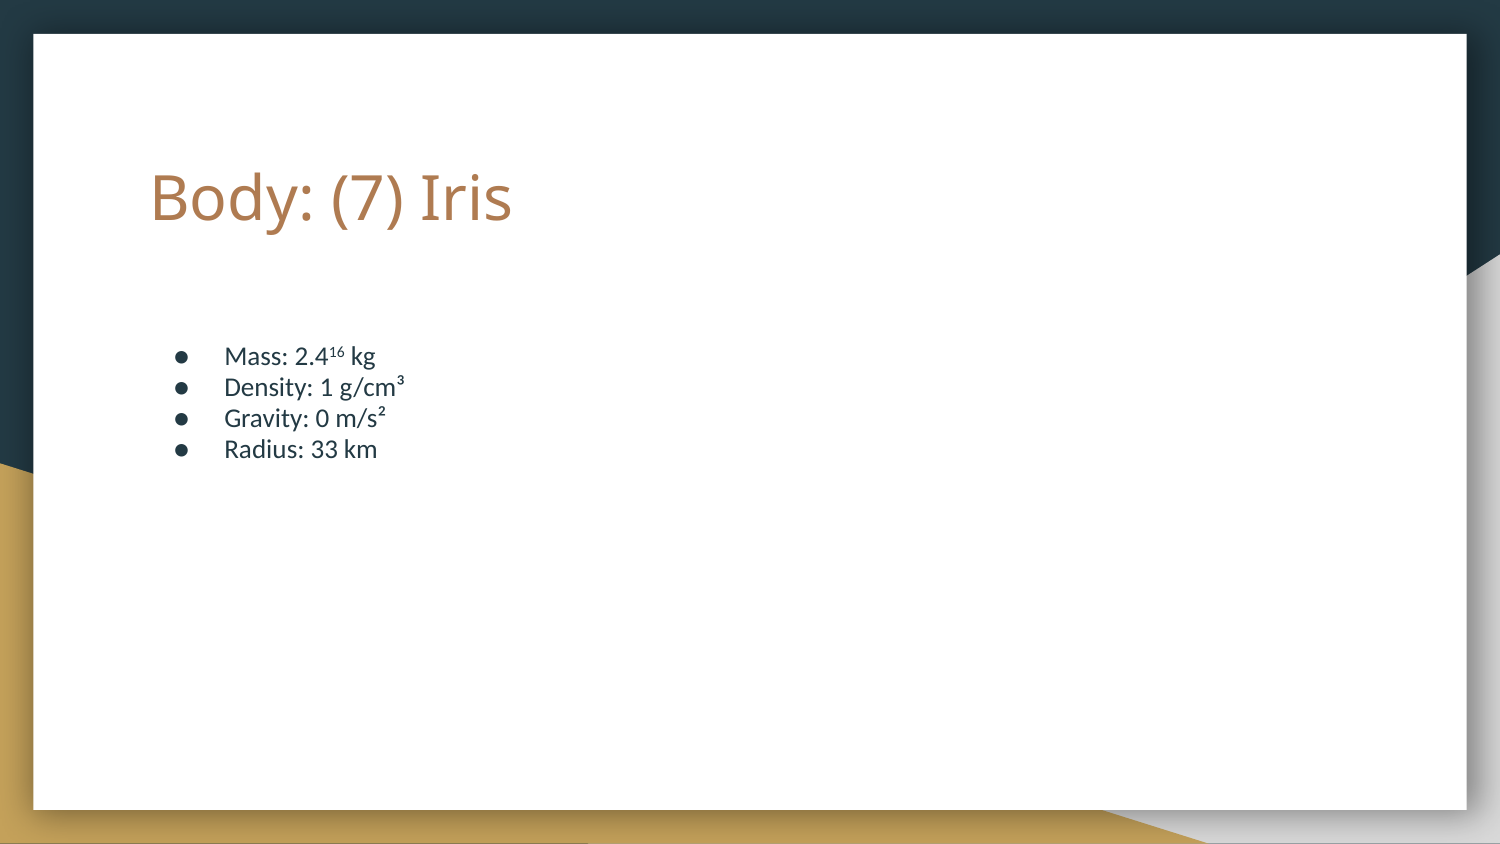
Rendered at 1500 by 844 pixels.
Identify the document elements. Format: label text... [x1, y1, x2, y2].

list Mass: 2.416 kg Density: 1 g/cm³ Gravity: 0 m/s² Radius: 33 km [134, 326, 1366, 729]
title Body: (7) Iris [134, 138, 1366, 296]
